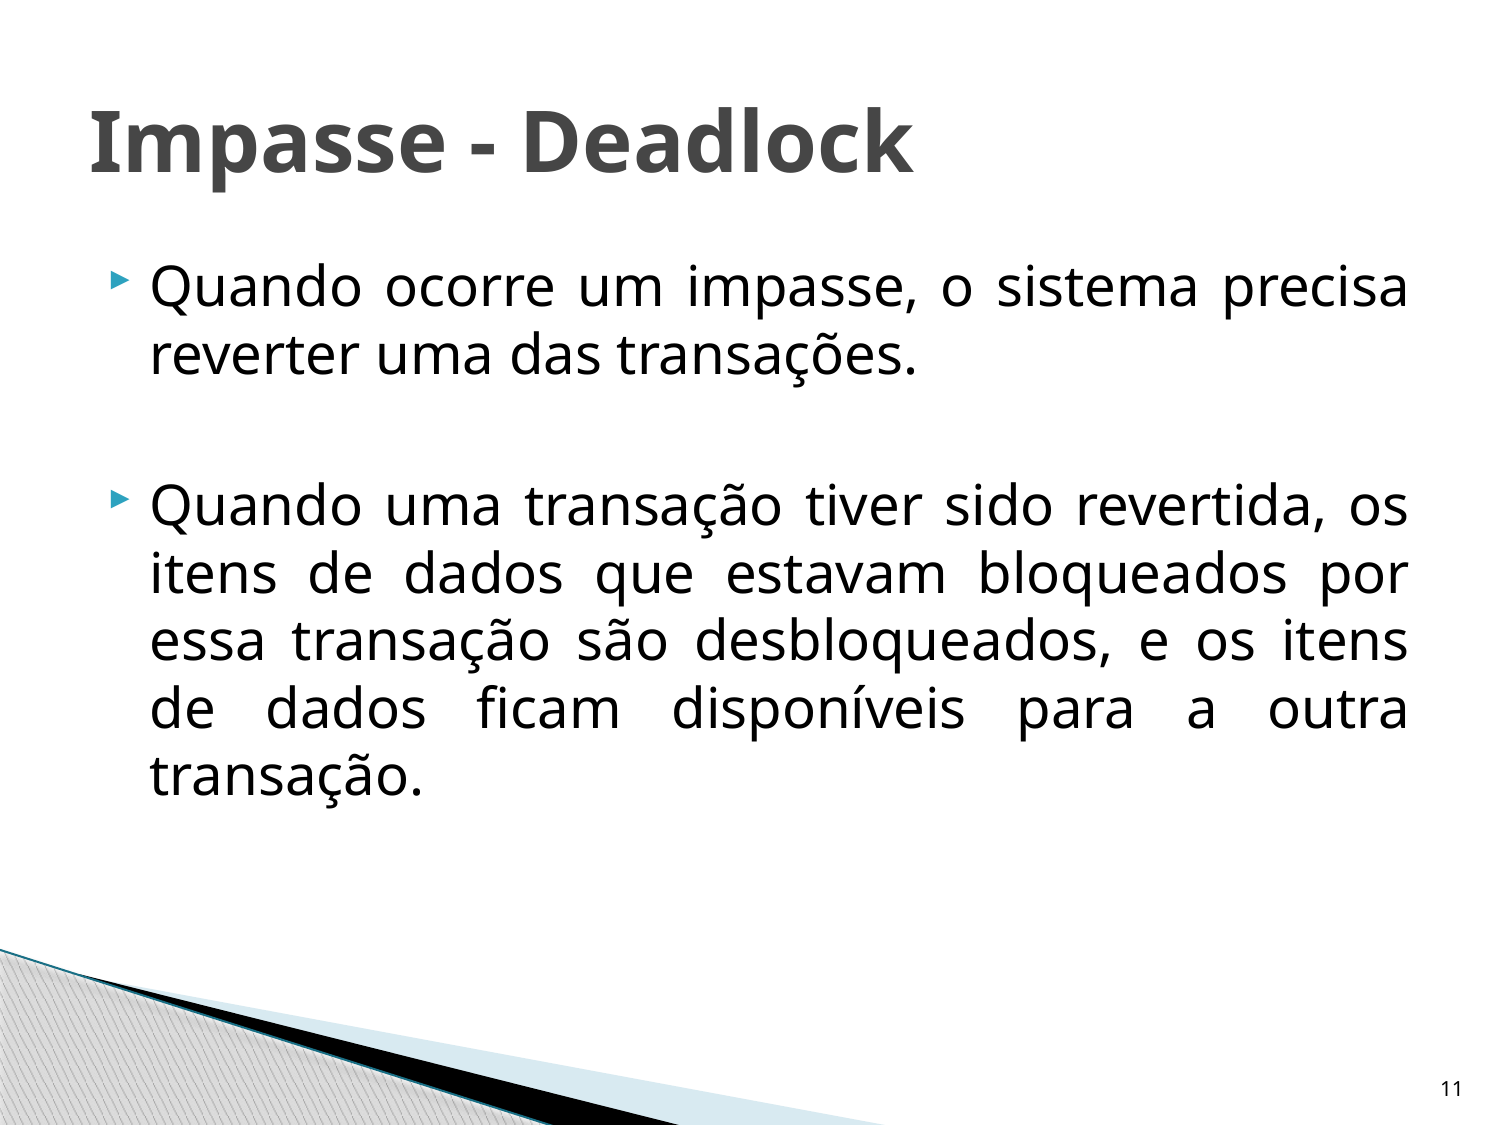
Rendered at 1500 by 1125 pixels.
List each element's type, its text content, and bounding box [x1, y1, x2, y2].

slide_number 11 [1418, 1051, 1479, 1112]
title Impasse - Deadlock [75, 45, 1425, 233]
list Quando ocorre um impasse, o sistema precisa reverter uma das transações. Quando uma transação tiver sido revertida, os itens de dados que estavam bloqueados por essa transação são desbloqueados, e os itens de dados ficam disponíveis para a outra transação. [75, 243, 1425, 986]
